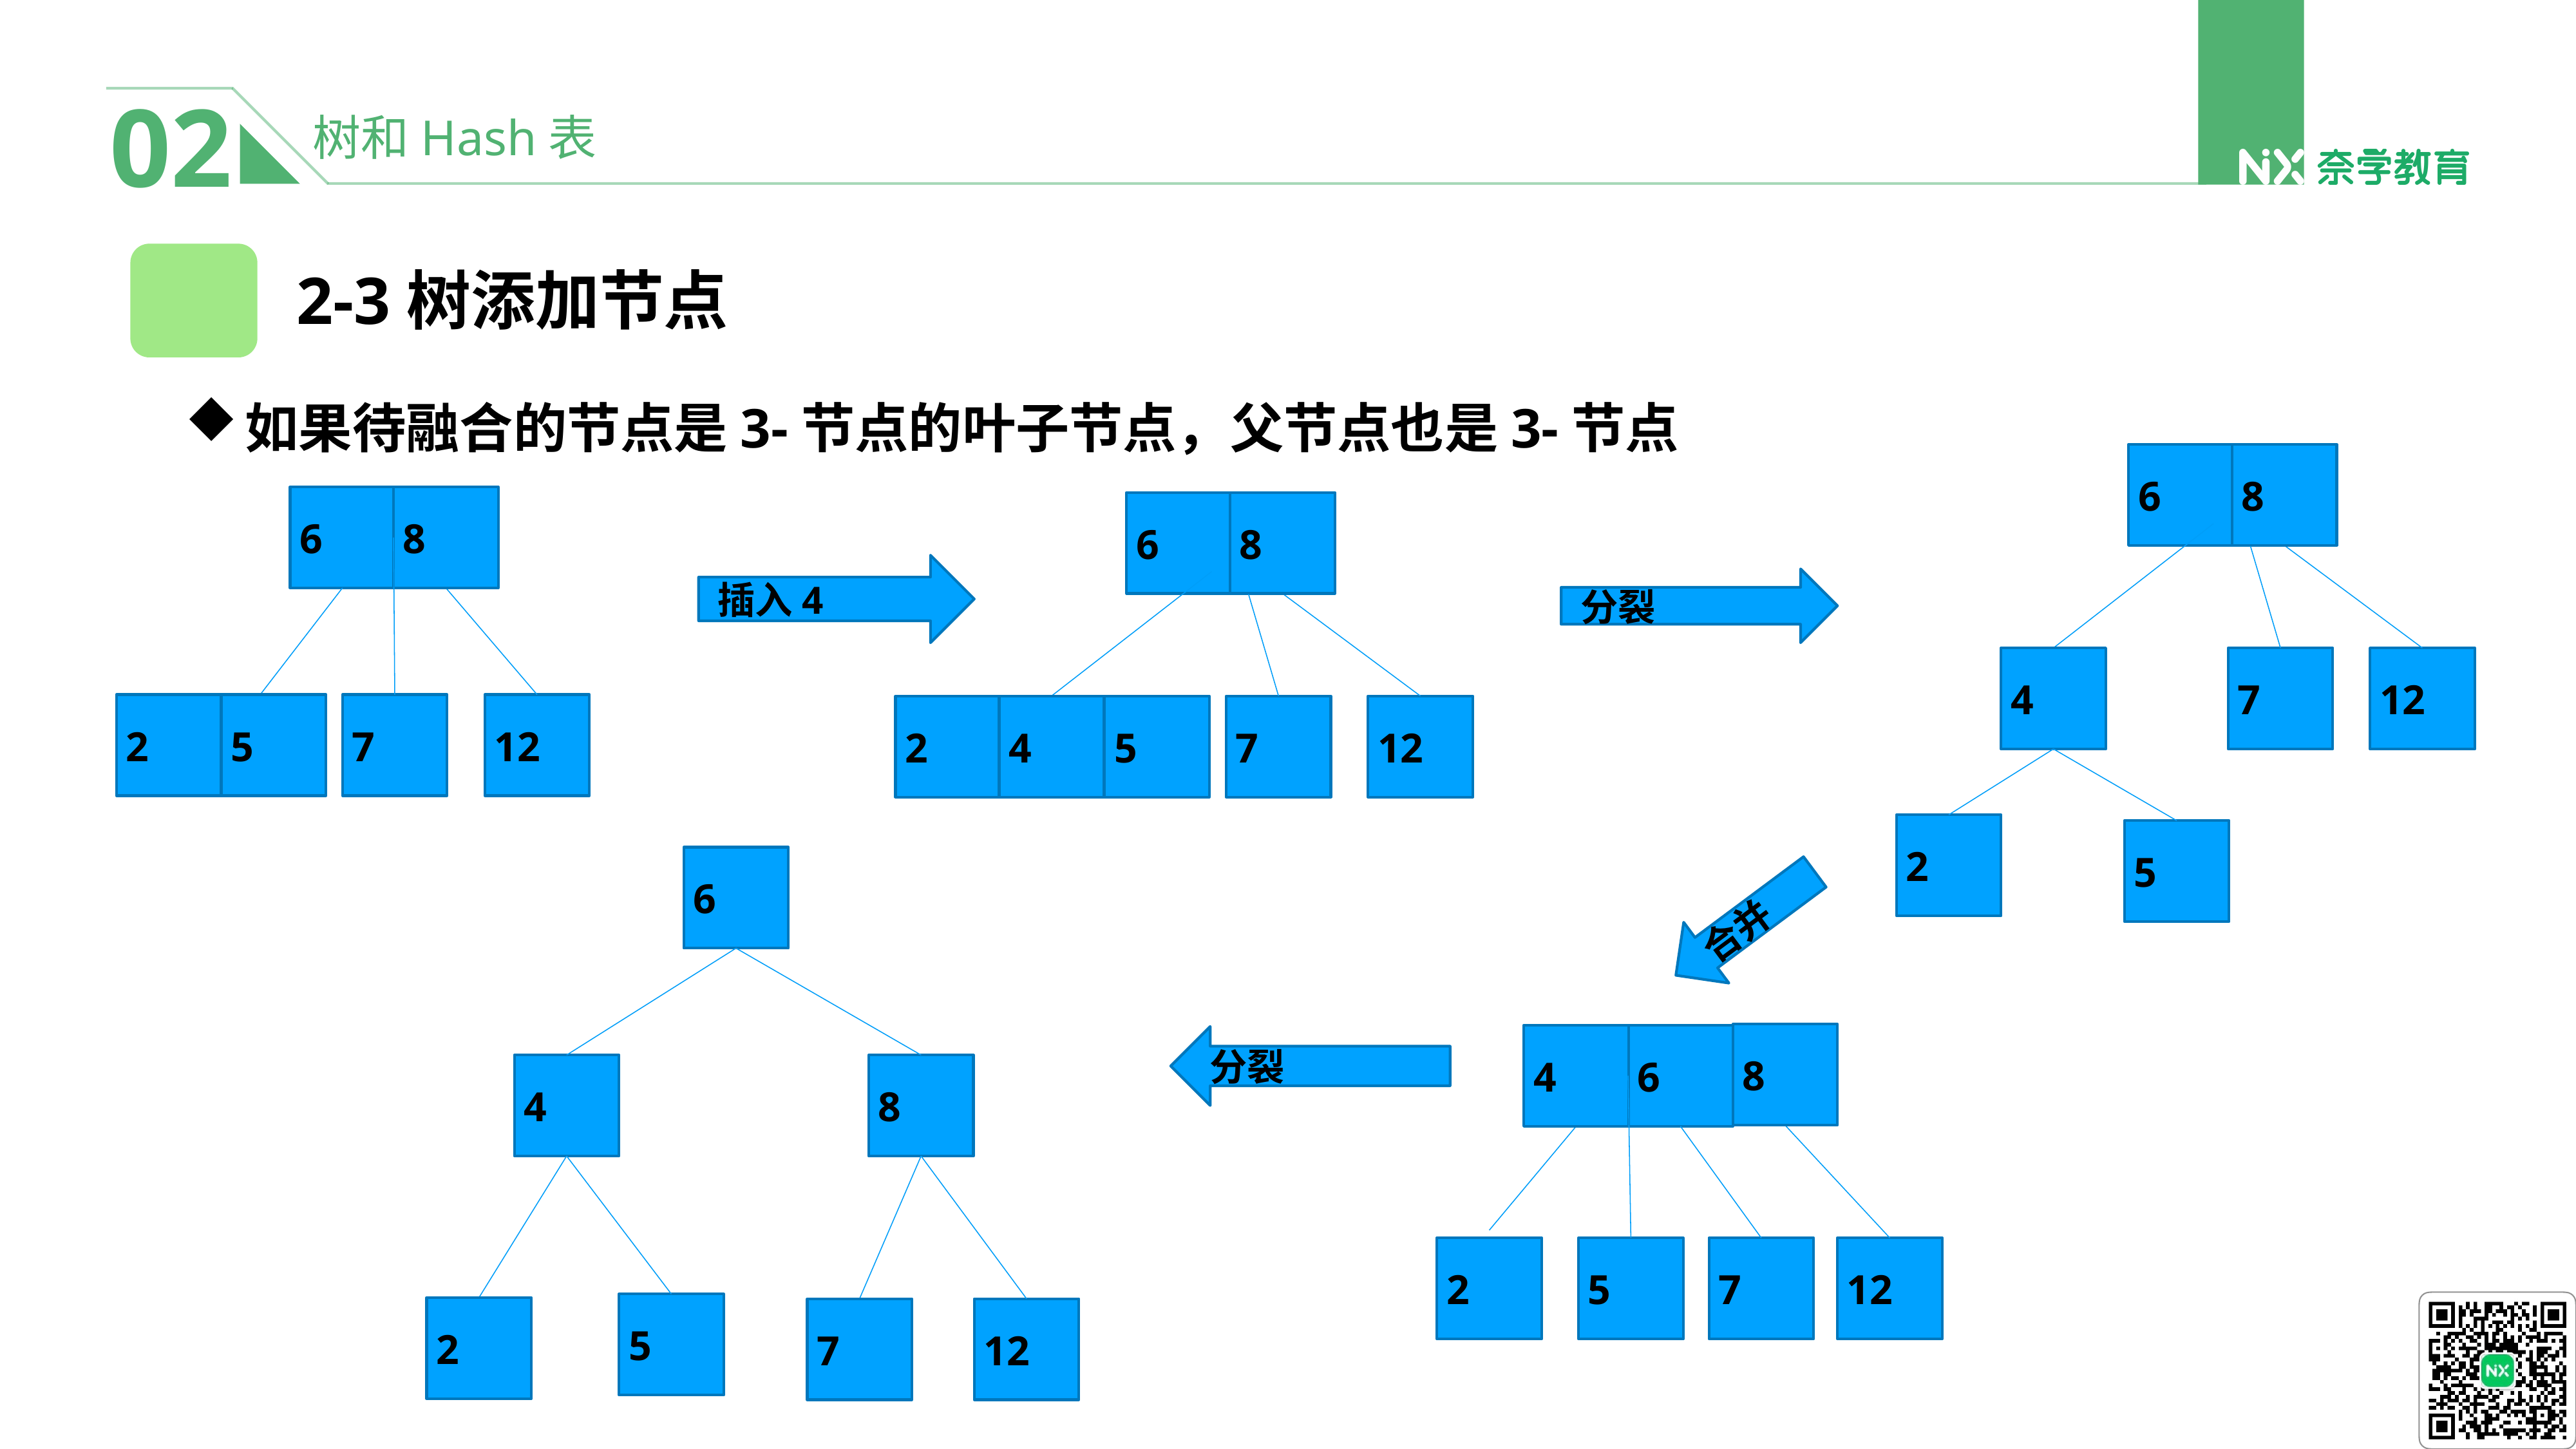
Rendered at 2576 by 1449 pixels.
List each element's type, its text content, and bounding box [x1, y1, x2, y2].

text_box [1896, 444, 2475, 922]
text_box [129, 242, 259, 359]
picture [2239, 148, 2470, 185]
text_box 分裂 [1169, 1025, 1437, 1107]
picture [2420, 1293, 2575, 1448]
text_box [240, 124, 300, 184]
text_box 树和Hash表 [307, 101, 602, 171]
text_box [426, 847, 1079, 1400]
text_box 插入4 [697, 576, 895, 623]
text_box 如果待融合的节点是3-节点的叶子节点，父节点也是3-节点 [166, 384, 1699, 468]
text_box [895, 492, 1473, 797]
text_box 分裂 [1560, 567, 1839, 644]
text_box [2198, 0, 2304, 185]
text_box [116, 486, 590, 796]
text_box 合并 [1674, 855, 1828, 985]
text_box 02 [104, 74, 238, 214]
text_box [1437, 1024, 1943, 1340]
text_box 2-3树添加节点 [277, 250, 748, 347]
